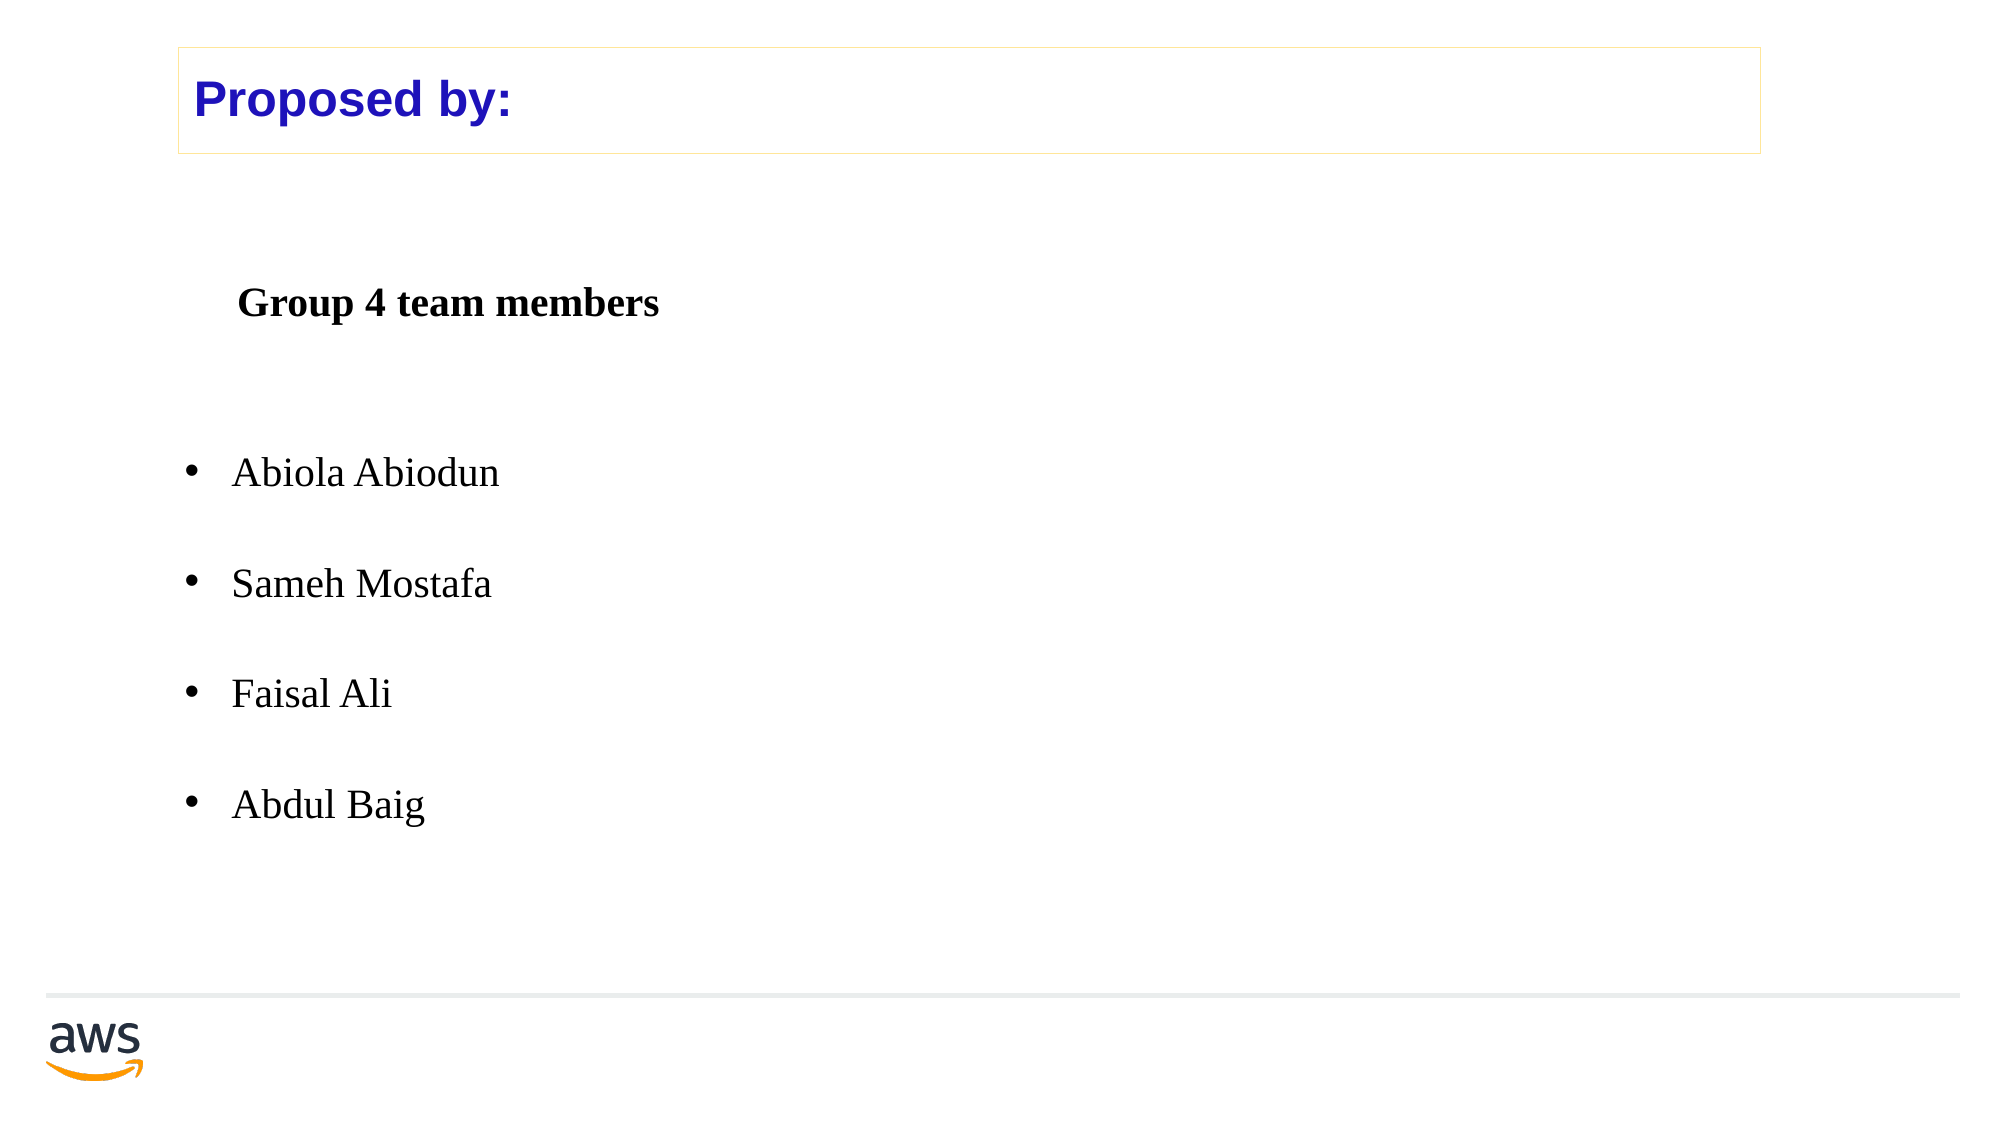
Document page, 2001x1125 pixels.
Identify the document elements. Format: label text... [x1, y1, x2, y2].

picture [46, 1023, 143, 1081]
title Proposed by: [178, 47, 1761, 154]
text_box Group 4 team members Abiola Abiodun Sameh Mostafa Faisal Ali Abdul Baig [169, 266, 1752, 834]
